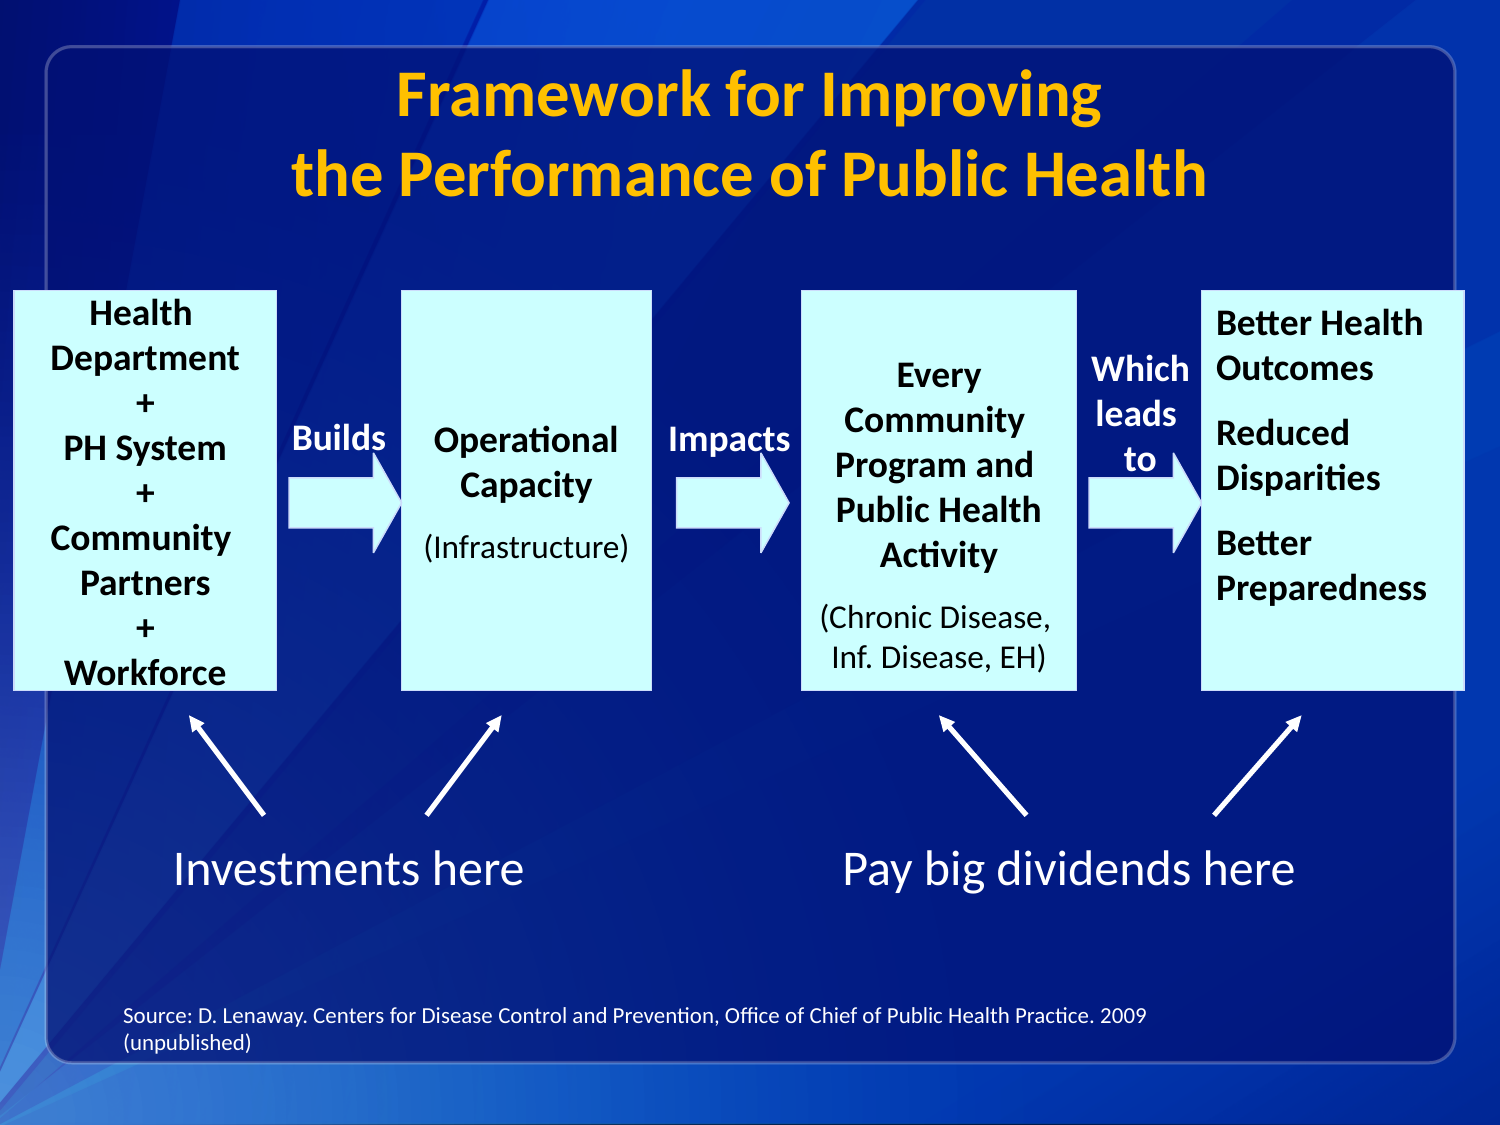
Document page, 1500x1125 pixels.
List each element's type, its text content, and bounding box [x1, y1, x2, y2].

text_box [1201, 290, 1464, 691]
title Framework for Improving the Performance of Public Health [75, 42, 1425, 238]
text_box Builds [277, 405, 402, 465]
text_box [939, 715, 1027, 816]
text_box Operational Capacity (Infrastructure) [401, 290, 652, 691]
text_box [289, 465, 402, 553]
text_box [1213, 715, 1302, 816]
text_box Which leads to [1076, 336, 1201, 486]
text_box Impacts [653, 406, 806, 466]
text_box Pay big dividends here [827, 828, 1311, 904]
text_box Source: D. Lenaway. Centers for Disease Control and Prevention, Office of Chief of Public Health Practice. 2009 (unpublished) [108, 993, 1258, 1063]
text_box [1089, 486, 1201, 553]
picture [0, 0, 1500, 1125]
text_box Every Community Program and Public Health Activity (Chronic Disease, Inf. Disease, EH) [801, 290, 1077, 691]
text_box [189, 715, 265, 816]
text_box Investments here [158, 828, 540, 904]
text_box Better Health Outcomes Reduced Disparities Better Preparedness [1201, 290, 1443, 660]
text_box Health Department + PH System + Community Partners + Workforce [14, 290, 277, 691]
text_box [426, 715, 502, 816]
text_box [676, 466, 790, 553]
